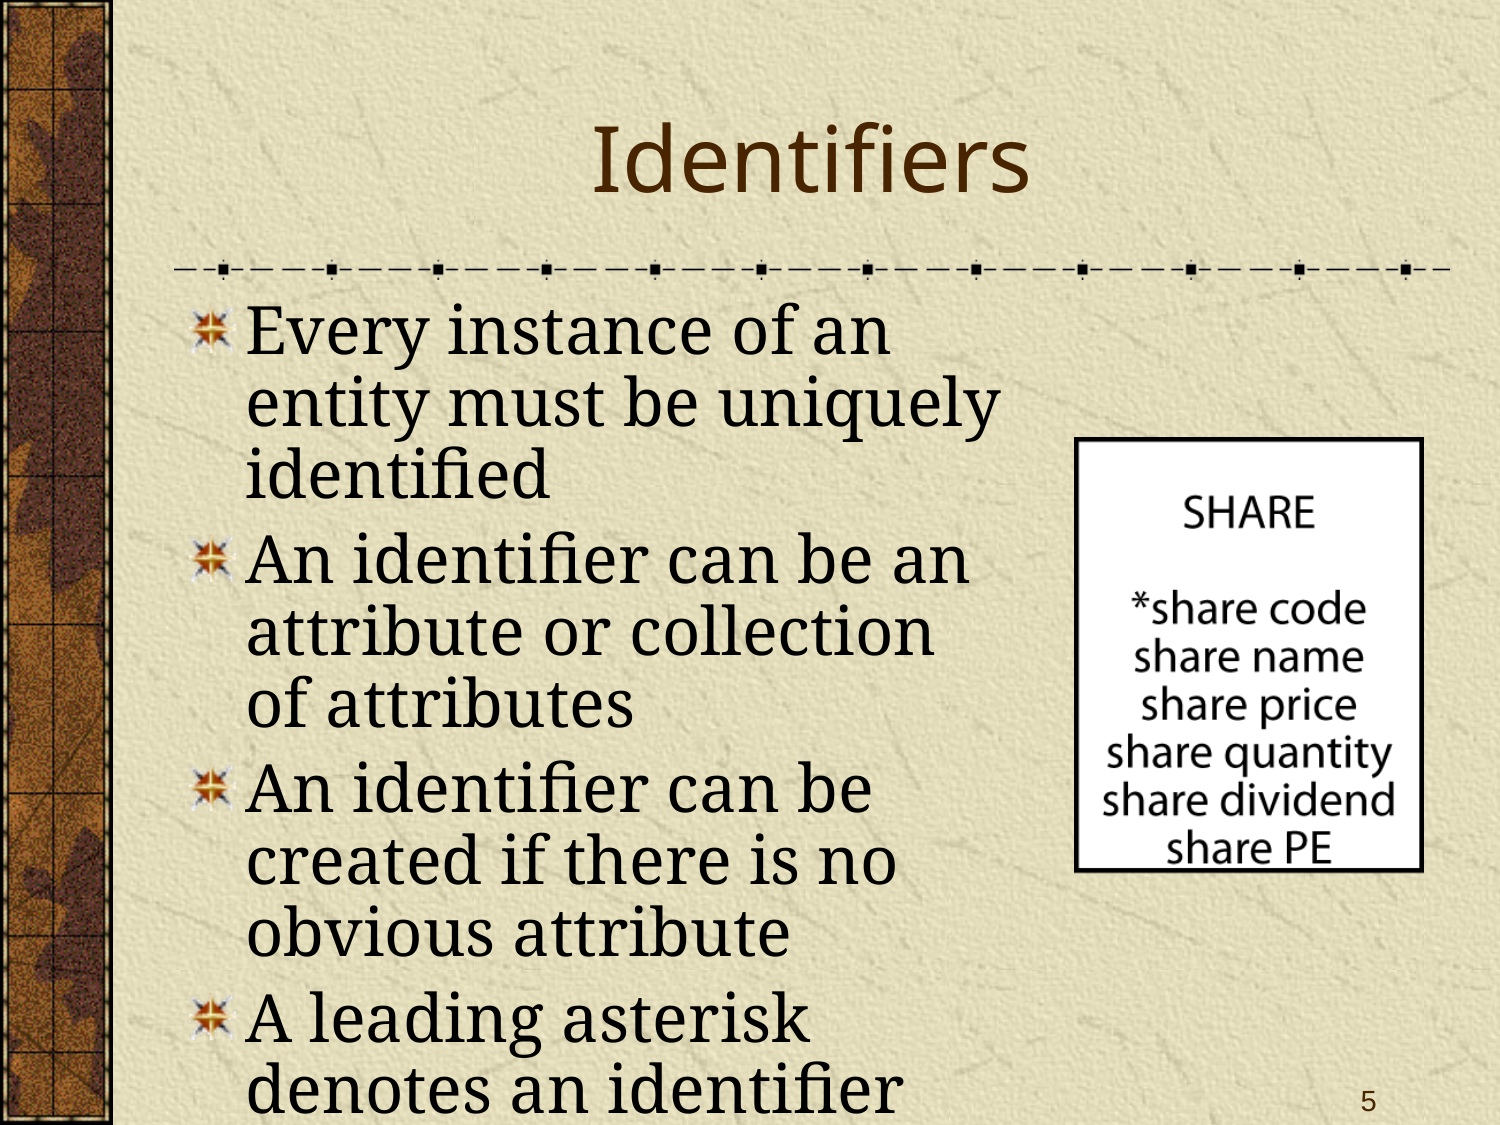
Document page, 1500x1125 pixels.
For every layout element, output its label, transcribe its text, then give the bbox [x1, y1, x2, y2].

title Identifiers [174, 62, 1451, 251]
picture [0, 0, 1500, 1125]
slide_number 5 [1274, 1049, 1463, 1125]
list Every instance of an entity must be uniquely identified An identifier can be an attribute or collection of attributes An identifier can be created if there is no obvious attribute A leading asterisk denotes an identifier [173, 289, 1025, 965]
